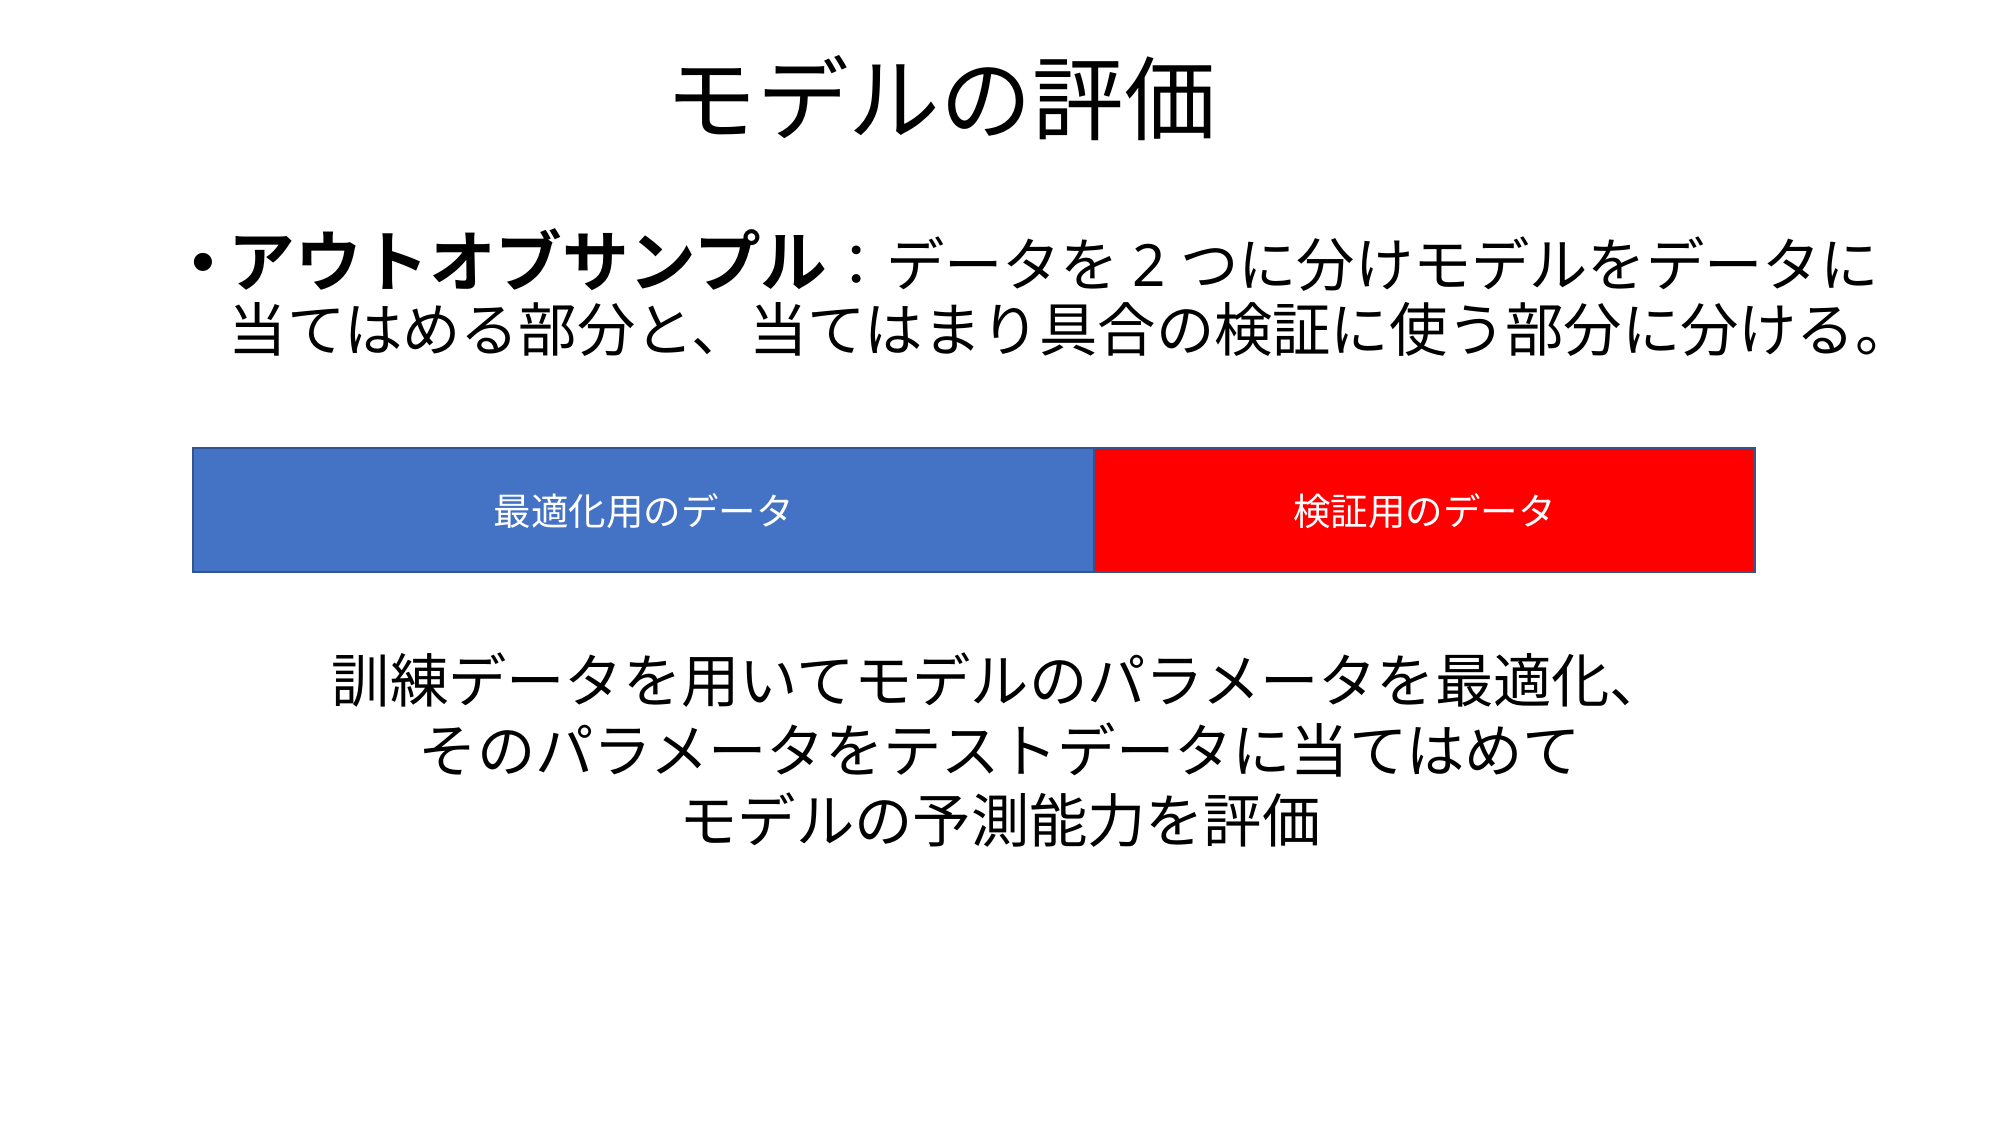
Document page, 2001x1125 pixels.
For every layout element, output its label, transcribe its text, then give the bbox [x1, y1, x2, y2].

text_box 訓練データを用いてモデルのパラメータを最適化、 そのパラメータをテストデータに当てはめて モデルの予測能力を評価 [317, 636, 1683, 862]
title モデルの評価 [78, 39, 1804, 169]
text_box 検証用のデータ [1093, 447, 1756, 573]
list アウトオブサンプル：データを2つに分けモデルをデータに当てはめる部分と、当てはまり具合の検証に使う部分に分ける。 [176, 221, 1902, 929]
text_box 最適化用のデータ [192, 447, 1093, 573]
